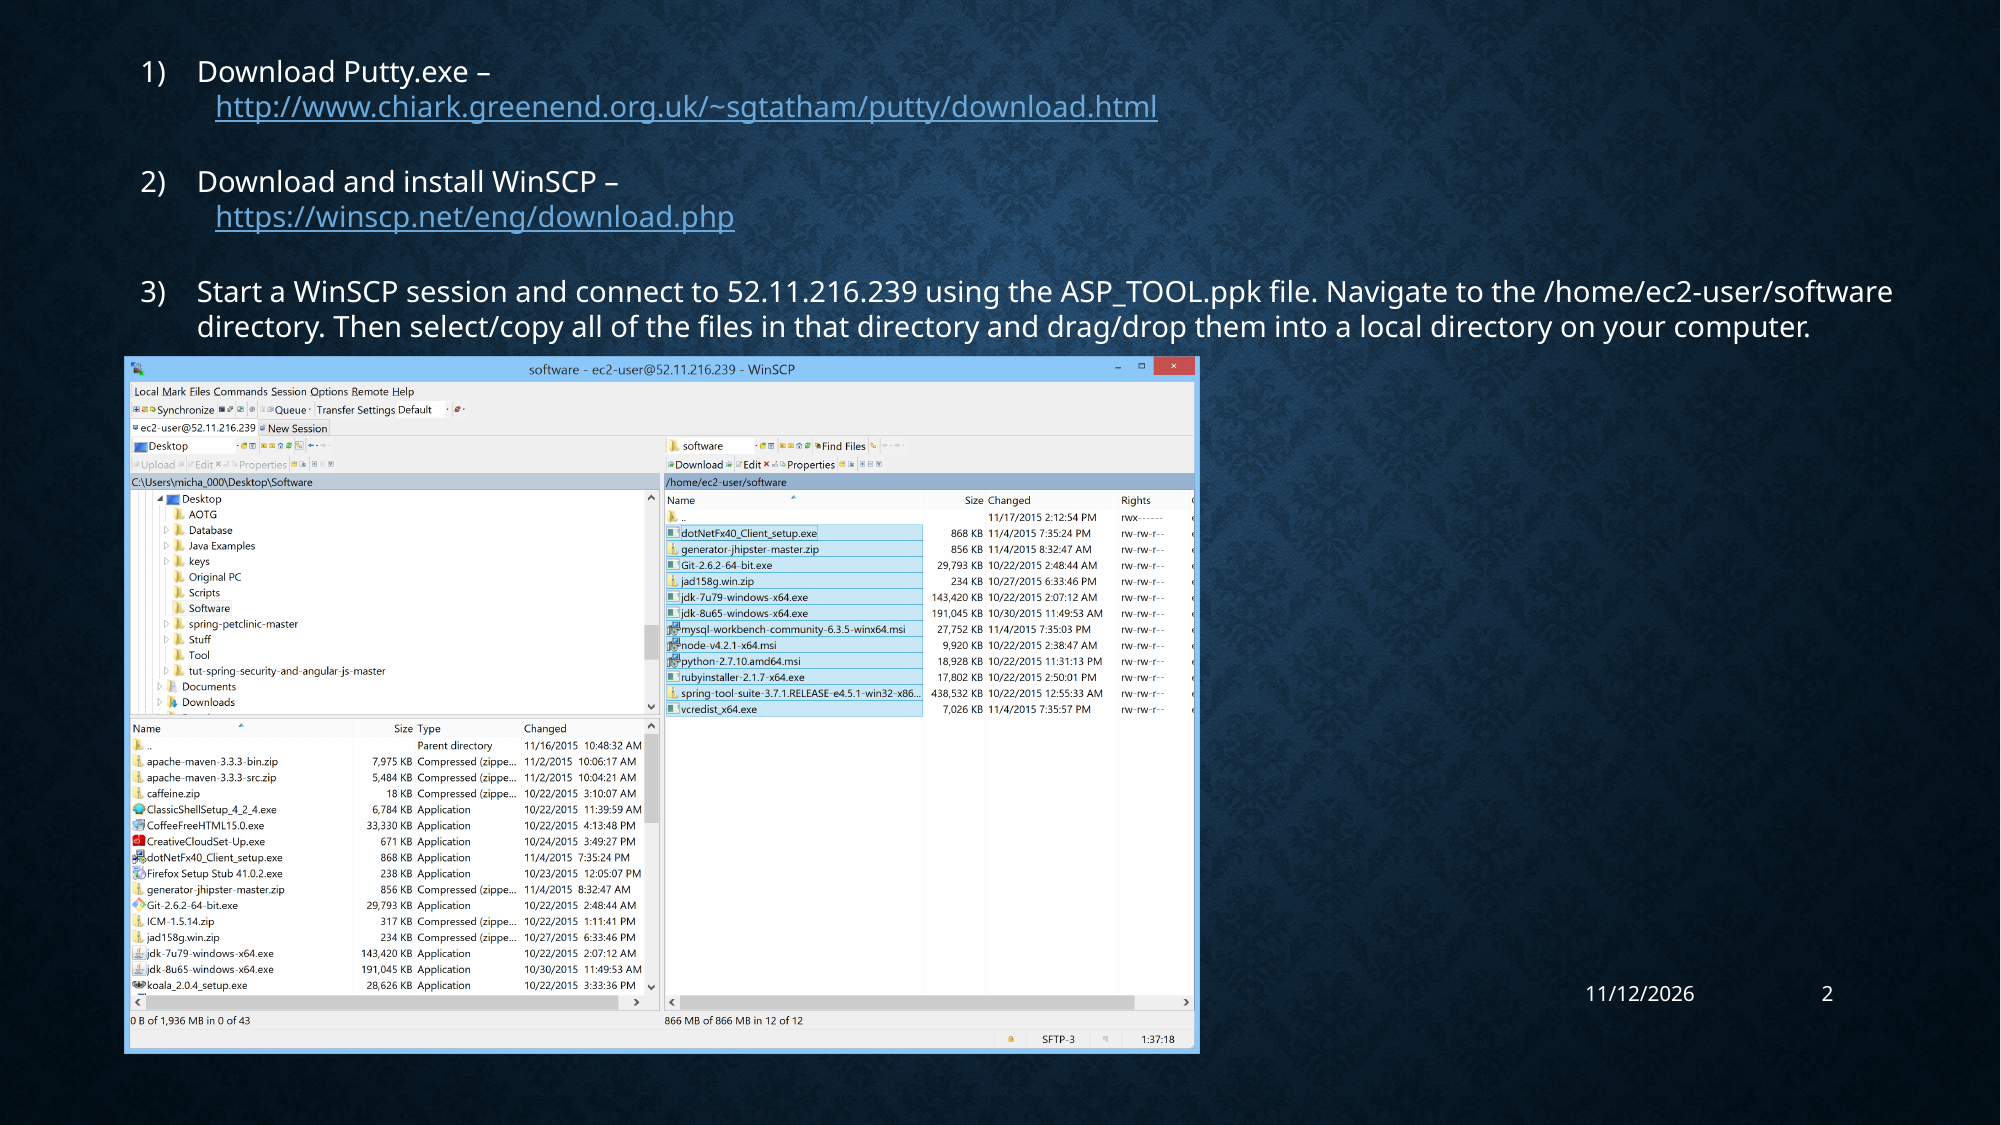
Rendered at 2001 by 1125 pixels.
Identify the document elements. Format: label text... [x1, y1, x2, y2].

picture [123, 355, 1200, 1055]
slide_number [1259, 965, 1710, 1025]
slide_number 2 [1724, 965, 1849, 1025]
text_box Download Putty.exe – http://www.chiark.greenend.org.uk/~sgtatham/putty/download.html Download and install WinSCP – https://winscp.net/eng/download.php Start a WinSCP session and connect to 52.11.216.239 using the ASP_TOOL.ppk file. Navigate to the /home/ec2-user/software directory. Then select/copy all of the files in that directory and drag/drop them into a local directory on your computer. [125, 46, 1968, 351]
